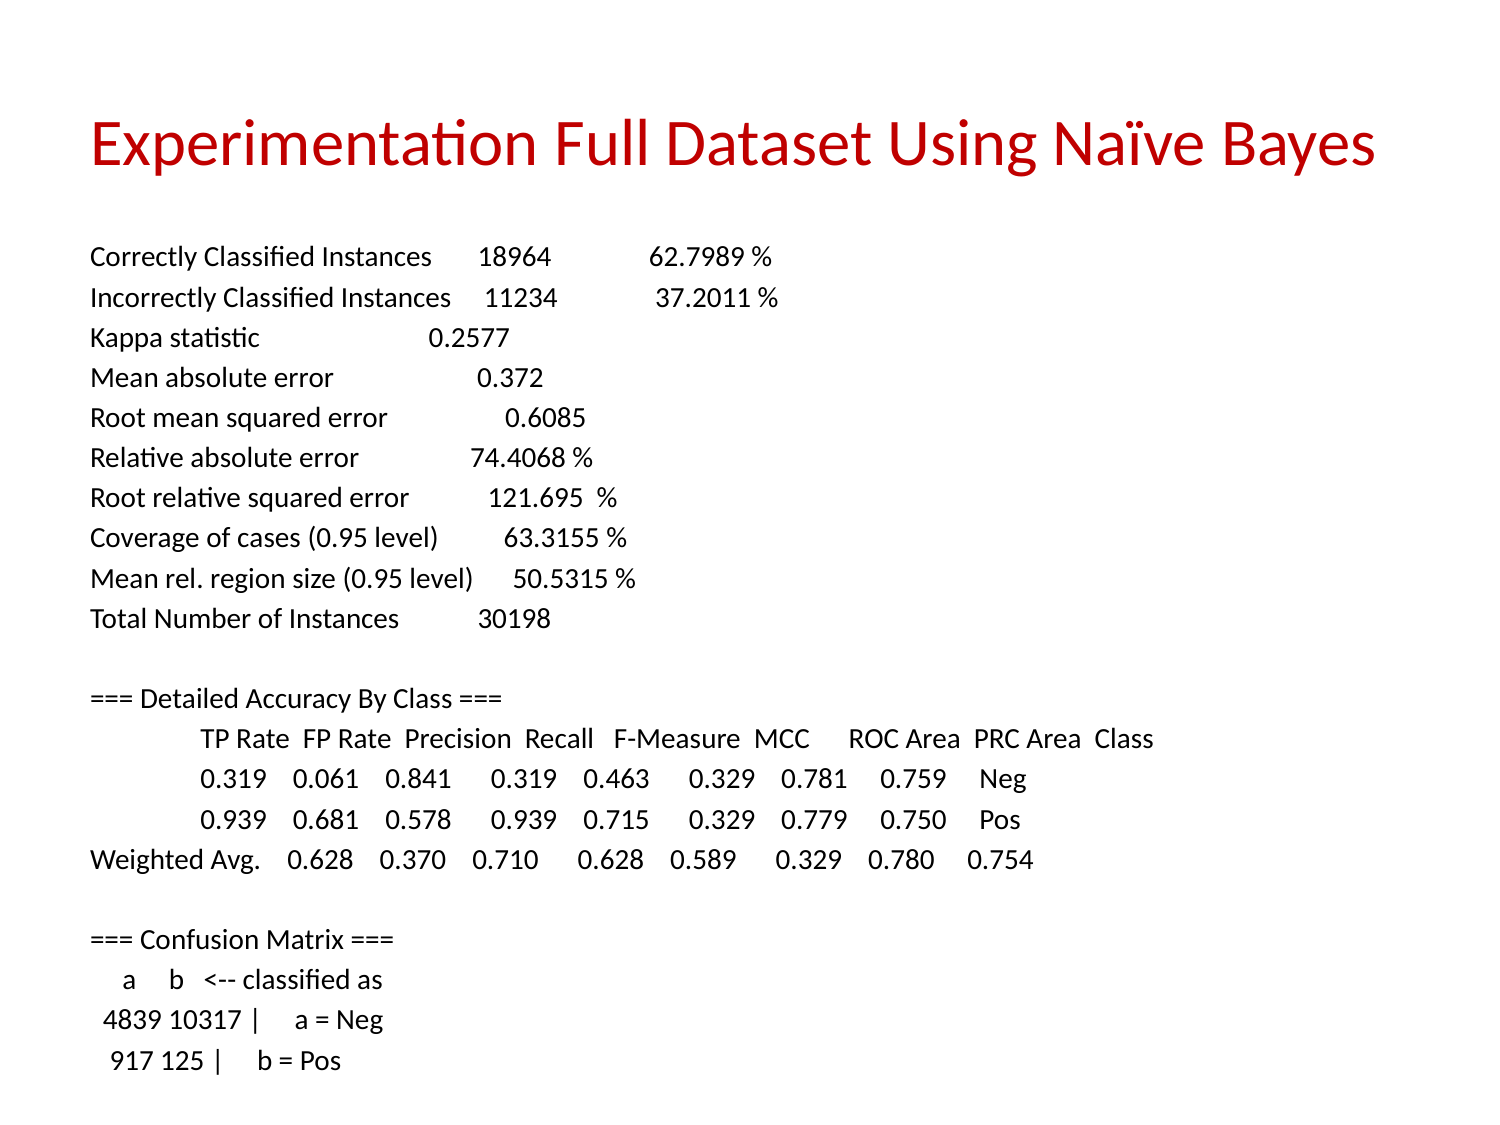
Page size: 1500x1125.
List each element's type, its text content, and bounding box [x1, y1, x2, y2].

title Experimentation Full Dataset Using Naïve Bayes [75, 45, 1425, 224]
list Correctly Classified Instances 18964 62.7989 % Incorrectly Classified Instances 11234 37.2011 % Kappa statistic 0.2577 Mean absolute error 0.372 Root mean squared error 0.6085 Relative absolute error 74.4068 % Root relative squared error 121.695 % Coverage of cases (0.95 level) 63.3155 % Mean rel. region size (0.95 level) 50.5315 % Total Number of Instances 30198 === Detailed Accuracy By Class === TP Rate FP Rate Precision Recall F-Measure MCC ROC Area PRC Area Class 0.319 0.061 0.841 0.319 0.463 0.329 0.781 0.759 Neg 0.939 0.681 0.578 0.939 0.715 0.329 0.779 0.750 Pos Weighted Avg. 0.628 0.370 0.710 0.628 0.589 0.329 0.780 0.754 === Confusion Matrix === a b <-- classified as 4839 10317 | a = Neg 917 125 | b = Pos [75, 224, 1425, 1005]
